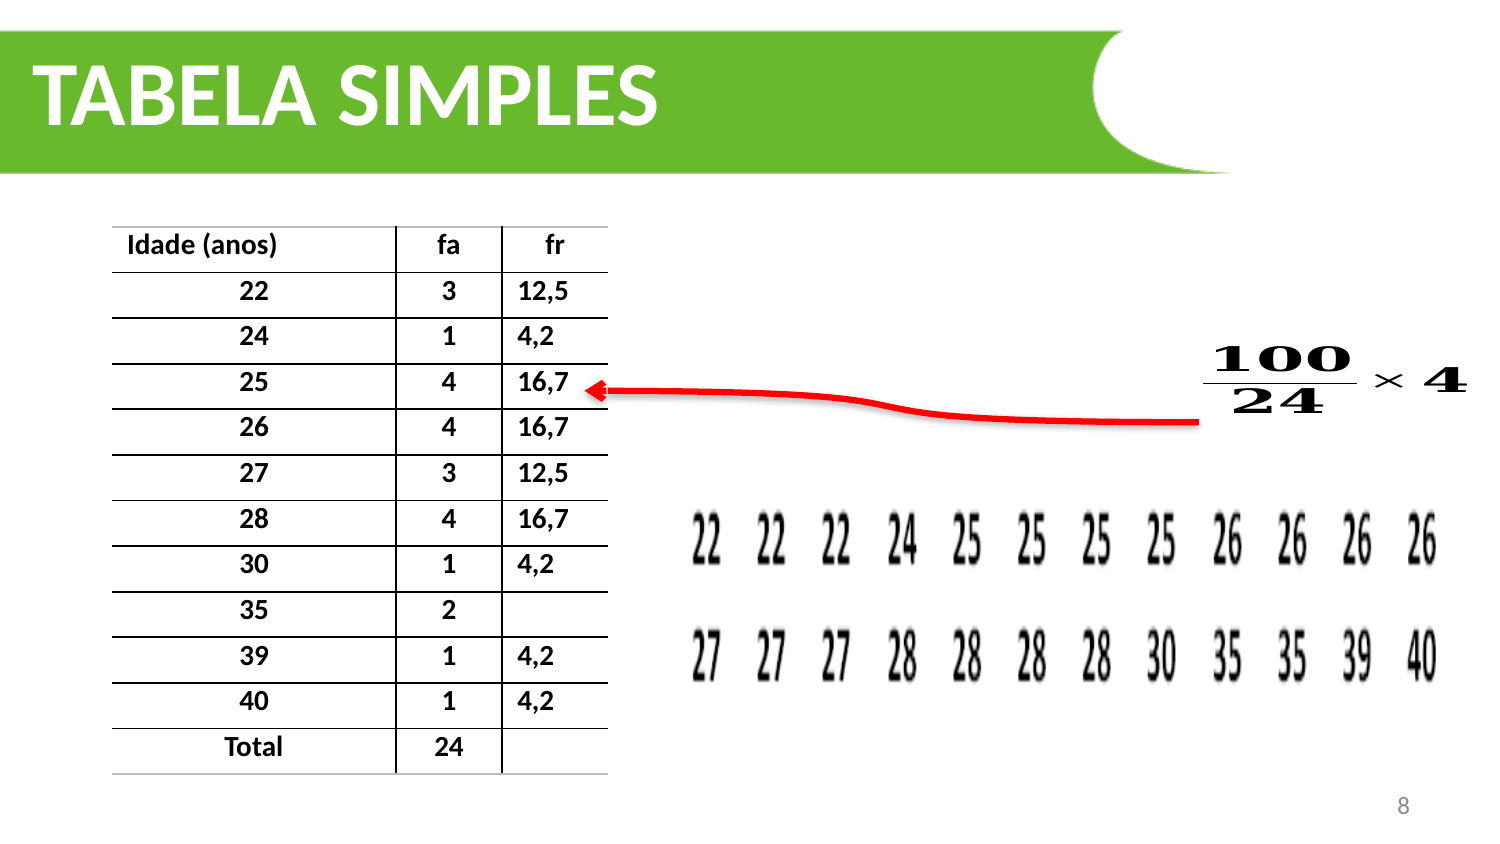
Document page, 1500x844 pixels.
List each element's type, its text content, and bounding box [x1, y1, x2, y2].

table_cell 24 [112, 319, 395, 363]
table_cell 25 [112, 365, 395, 408]
table_cell 1 [397, 684, 501, 728]
title TABELA SIMPLES [17, 32, 1368, 173]
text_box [584, 390, 1200, 423]
table_cell 4,2 [503, 638, 608, 682]
table_cell 16,7 [503, 501, 608, 545]
table_header fa [397, 228, 501, 272]
table_cell [503, 729, 608, 773]
table_cell 39 [112, 638, 395, 682]
table_cell 4,2 [503, 547, 608, 591]
table_cell 1 [397, 638, 501, 682]
table_cell 12,5 [503, 273, 608, 317]
table_header fr [503, 228, 608, 272]
table_header Idade (anos) [112, 228, 395, 272]
table_cell 27 [112, 456, 395, 500]
table_cell 24 [397, 729, 501, 773]
table_cell Total [112, 729, 395, 773]
picture [0, 0, 1500, 844]
table_cell 35 [112, 593, 395, 636]
table_cell 4 [397, 501, 501, 545]
table_cell 3 [397, 456, 501, 500]
table_cell 4,2 [503, 319, 608, 363]
table_cell 4,2 [503, 684, 608, 728]
table_cell 30 [112, 547, 395, 591]
table_cell 4 [397, 410, 501, 454]
table_cell 22 [112, 273, 395, 317]
table_cell 1 [397, 547, 501, 591]
table_cell [503, 593, 608, 636]
table_cell 12,5 [503, 456, 608, 500]
table_cell 16,7 [503, 365, 608, 408]
table_cell 40 [112, 684, 395, 728]
table_cell 3 [397, 273, 501, 317]
table_cell 1 [397, 319, 501, 363]
table_cell 4 [397, 365, 501, 408]
table_cell 2 [397, 593, 501, 636]
table_cell 26 [112, 410, 395, 454]
slide_number 8 [1074, 782, 1425, 827]
table_cell 28 [112, 501, 395, 545]
table_cell 16,7 [503, 410, 608, 454]
